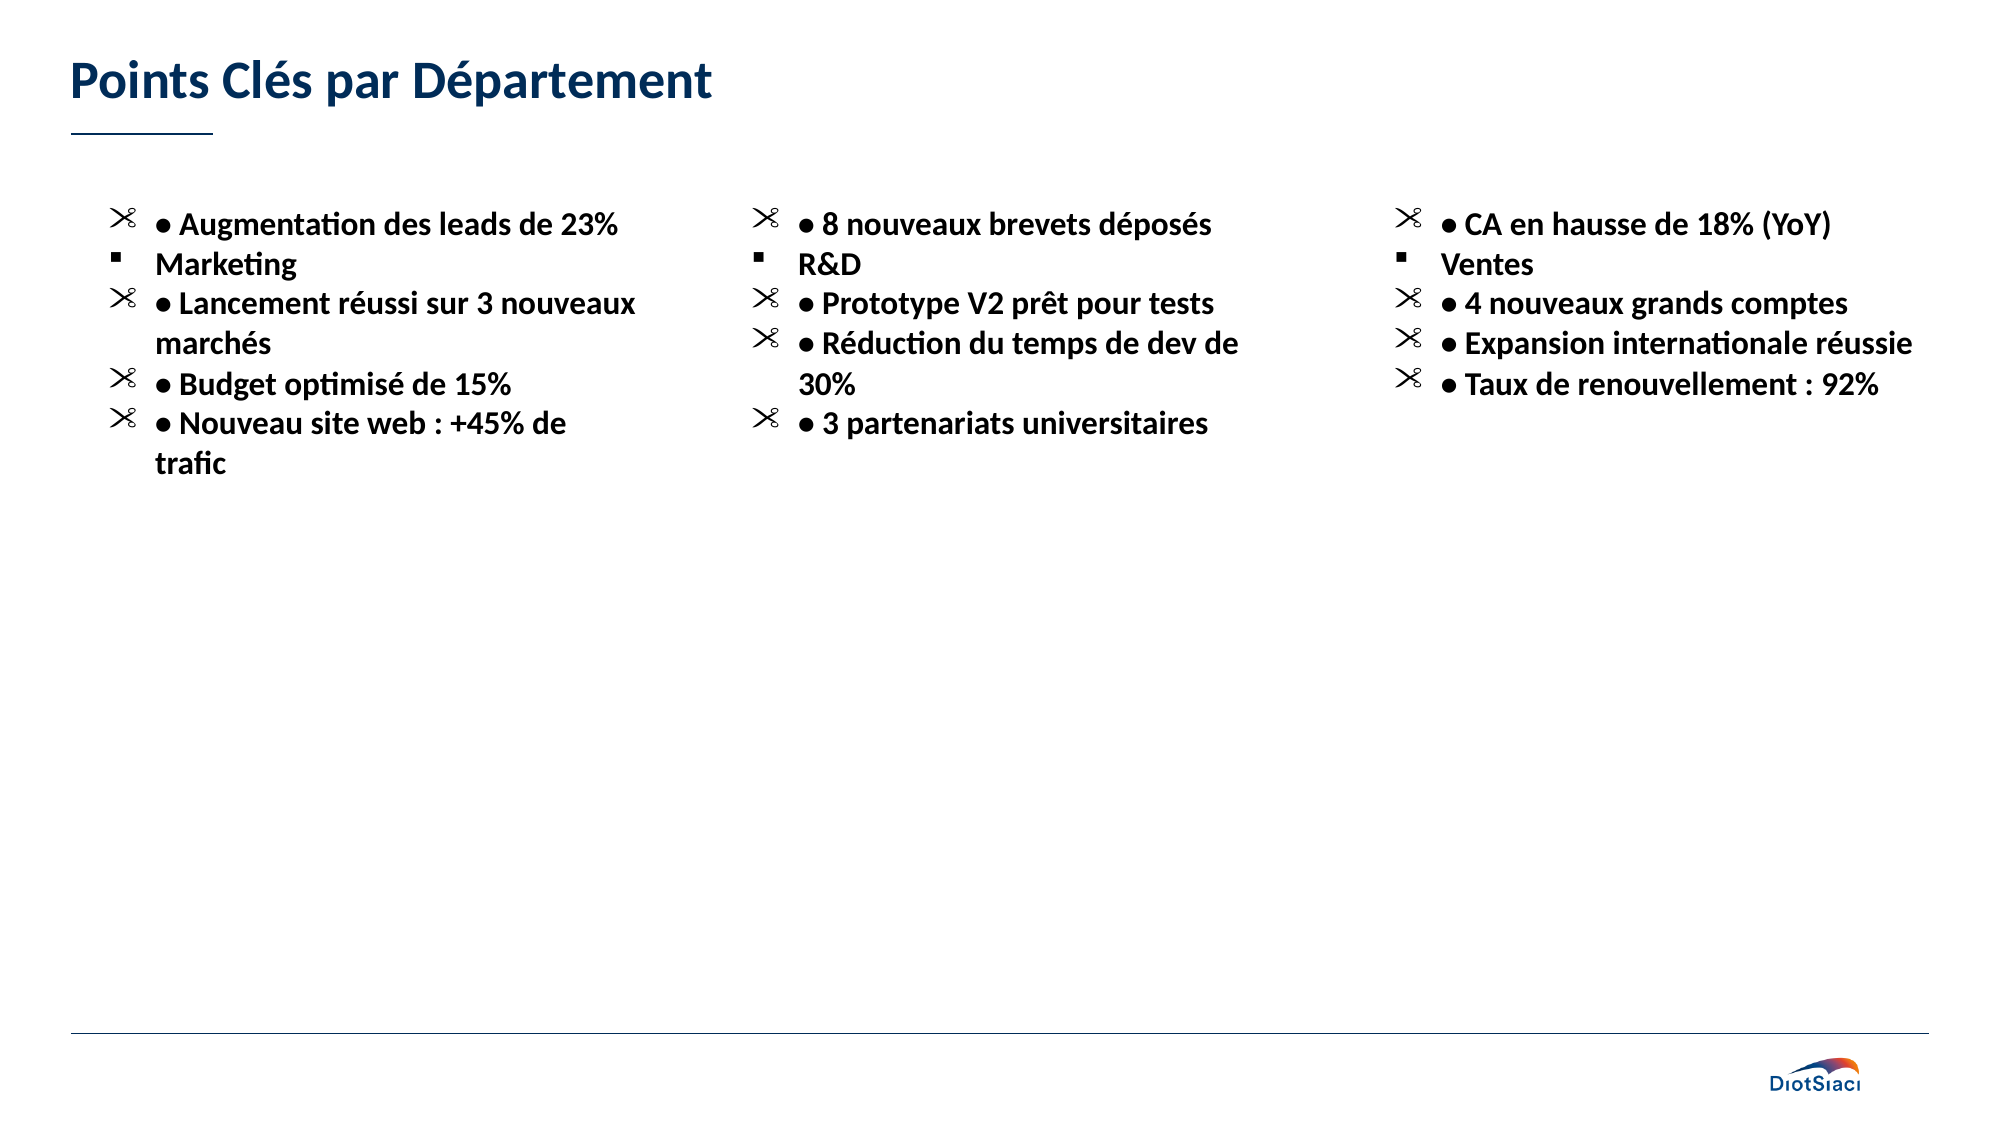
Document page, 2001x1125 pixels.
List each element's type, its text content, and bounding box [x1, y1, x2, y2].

list • 8 nouveaux brevets déposés R&D • Prototype V2 prêt pour tests • Réduction du temps de dev de 30% • 3 partenariats universitaires [713, 201, 1287, 970]
list • CA en hausse de 18% (YoY) Ventes • 4 nouveaux grands comptes • Expansion internationale réussie • Taux de renouvellement : 92% [1356, 201, 1930, 970]
list • Augmentation des leads de 23% Marketing • Lancement réussi sur 3 nouveaux marchés • Budget optimisé de 15% • Nouveau site web : +45% de trafic [70, 201, 644, 970]
title Points Clés par Département [70, 0, 1930, 110]
picture [1766, 1056, 1864, 1092]
